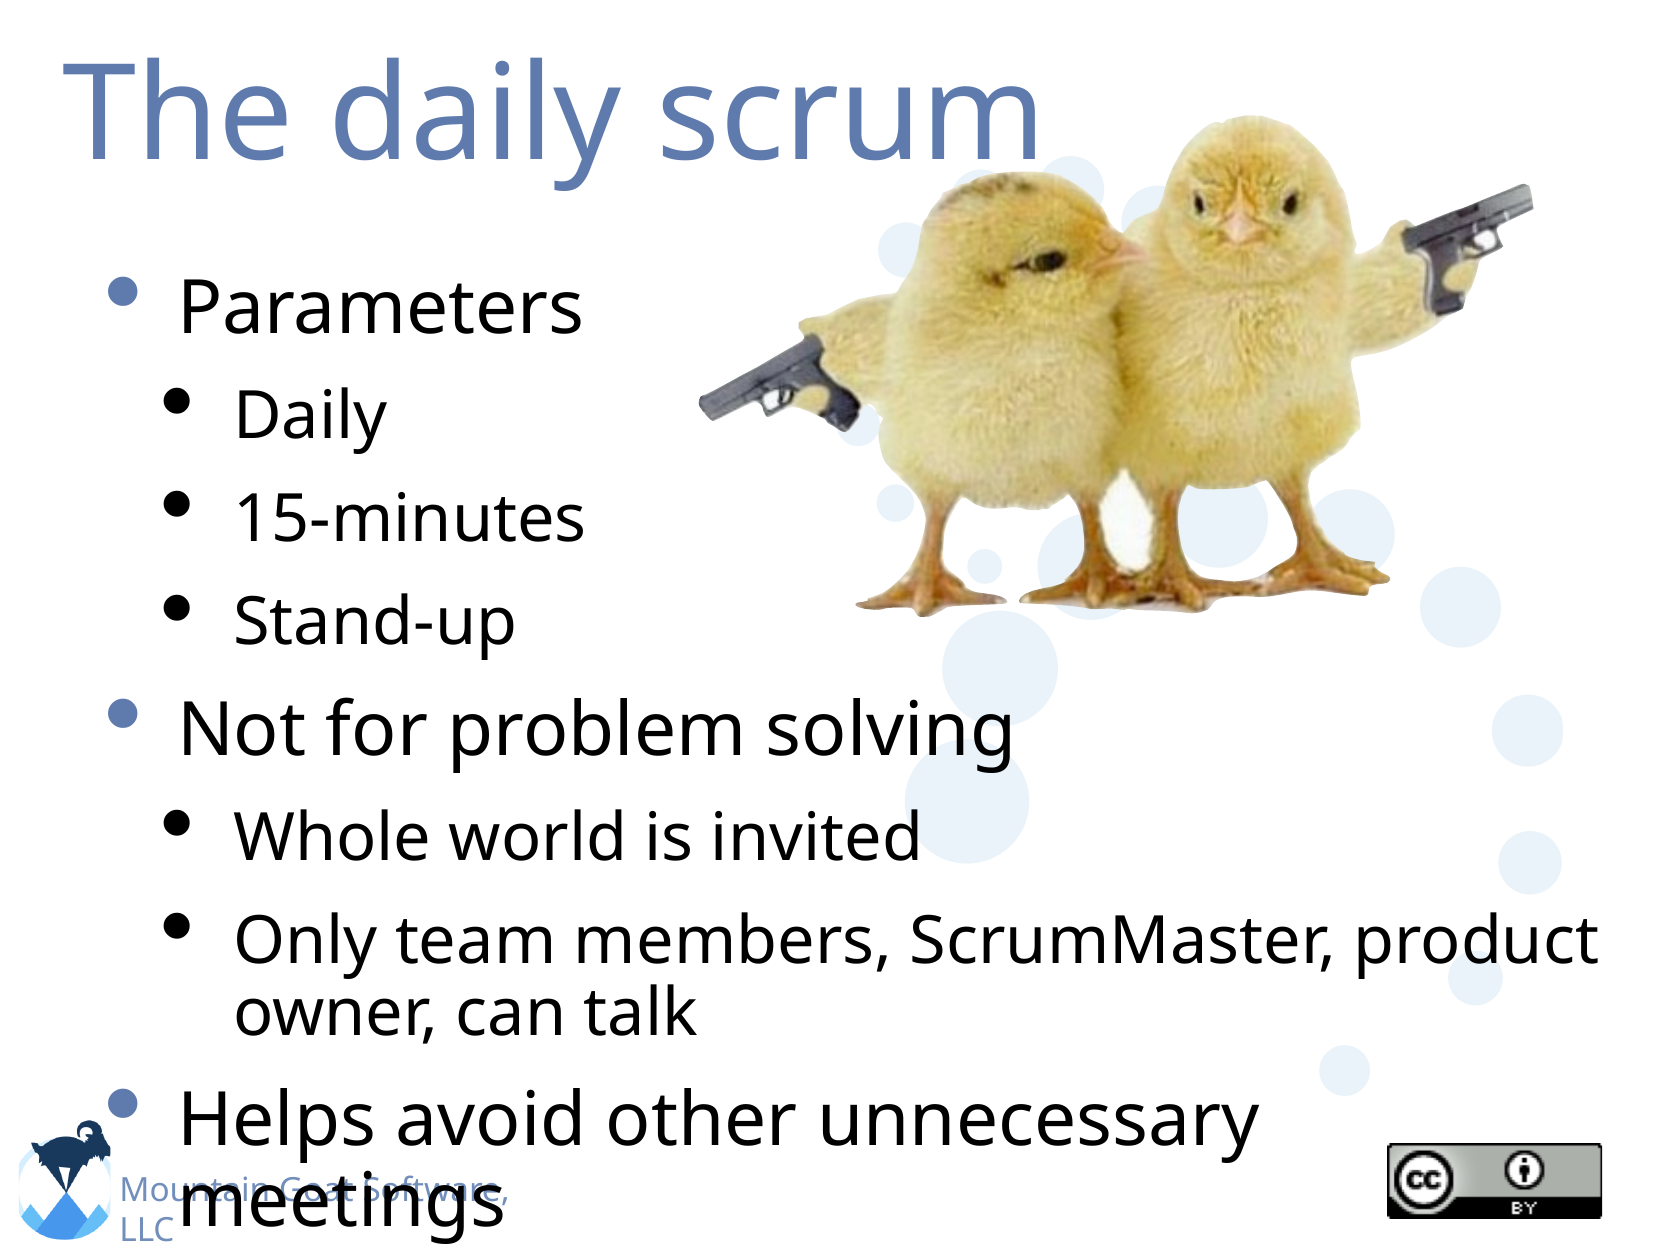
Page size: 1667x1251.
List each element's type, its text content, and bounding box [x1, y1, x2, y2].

picture [698, 115, 1534, 618]
title The daily scrum [55, 18, 1609, 195]
picture [1387, 1161, 1603, 1219]
list Parameters Daily 15-minutes Stand-up Not for problem solving Whole world is invited Only team members, ScrumMaster, product owner, can talk Helps avoid other unnecessary meetings [55, 261, 1609, 1161]
picture [18, 1120, 111, 1240]
